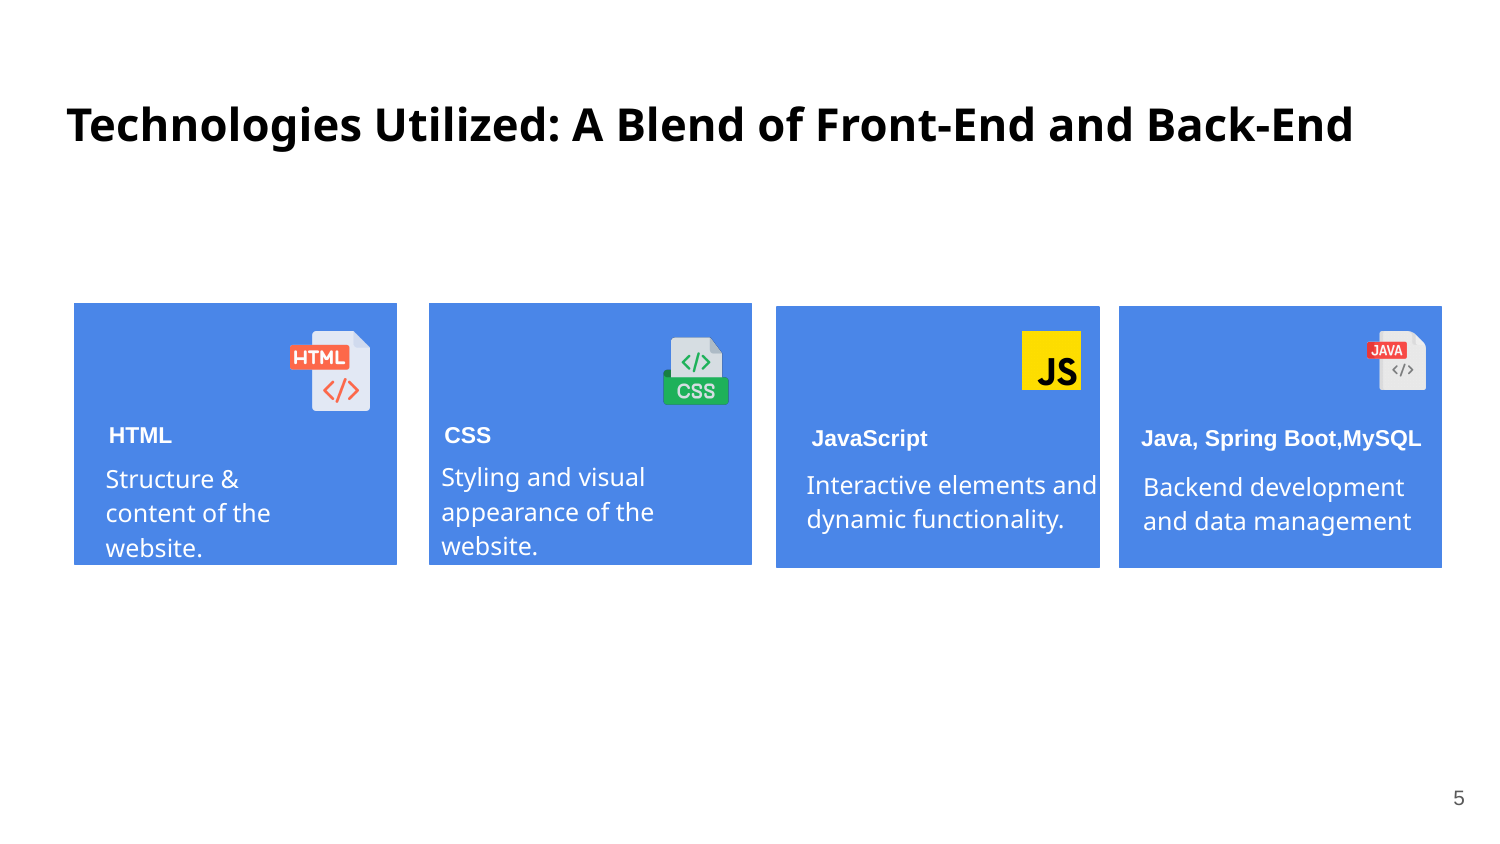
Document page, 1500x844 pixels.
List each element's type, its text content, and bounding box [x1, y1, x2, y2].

text_box JavaScript [777, 306, 1100, 568]
text_box Styling and visual appearance of the website. [426, 442, 767, 635]
text_box Java, Spring Boot,MySQL [1119, 306, 1442, 568]
title Technologies Utilized: A Blend of Front-End and Back-End [51, 72, 1449, 167]
picture [1022, 331, 1081, 390]
text_box Structure & content of the website. [90, 443, 350, 577]
text_box Interactive elements and dynamic functionality. [791, 450, 1114, 609]
picture [656, 331, 736, 411]
picture [290, 331, 370, 411]
text_box HTML [74, 303, 397, 565]
text_box Backend development and data management [1128, 451, 1437, 610]
picture [1367, 331, 1427, 390]
slide_number 5 [1389, 764, 1480, 830]
text_box CSS [429, 303, 752, 442]
